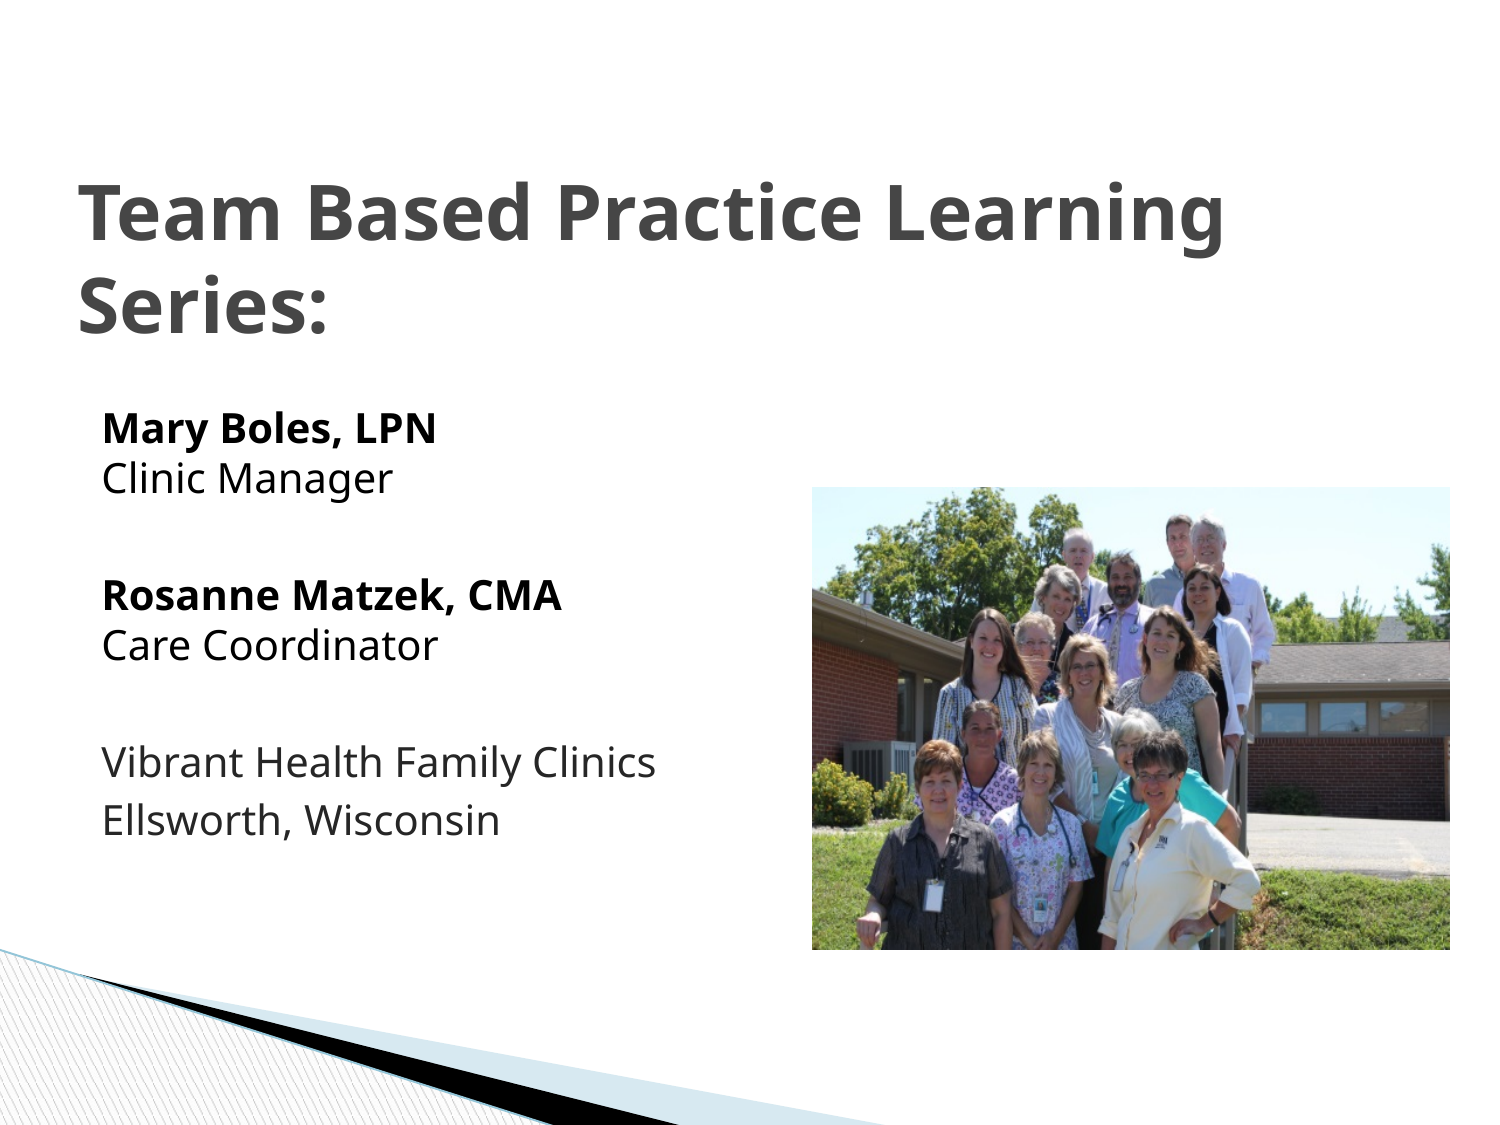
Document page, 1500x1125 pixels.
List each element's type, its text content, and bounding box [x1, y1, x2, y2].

title Team Based Practice Learning Series: [62, 162, 1413, 350]
picture [812, 487, 1451, 951]
list Mary Boles, LPN Clinic Manager Rosanne Matzek, CMA Care Coordinator Vibrant Health Family Clinics Ellsworth, Wisconsin [75, 243, 1425, 986]
